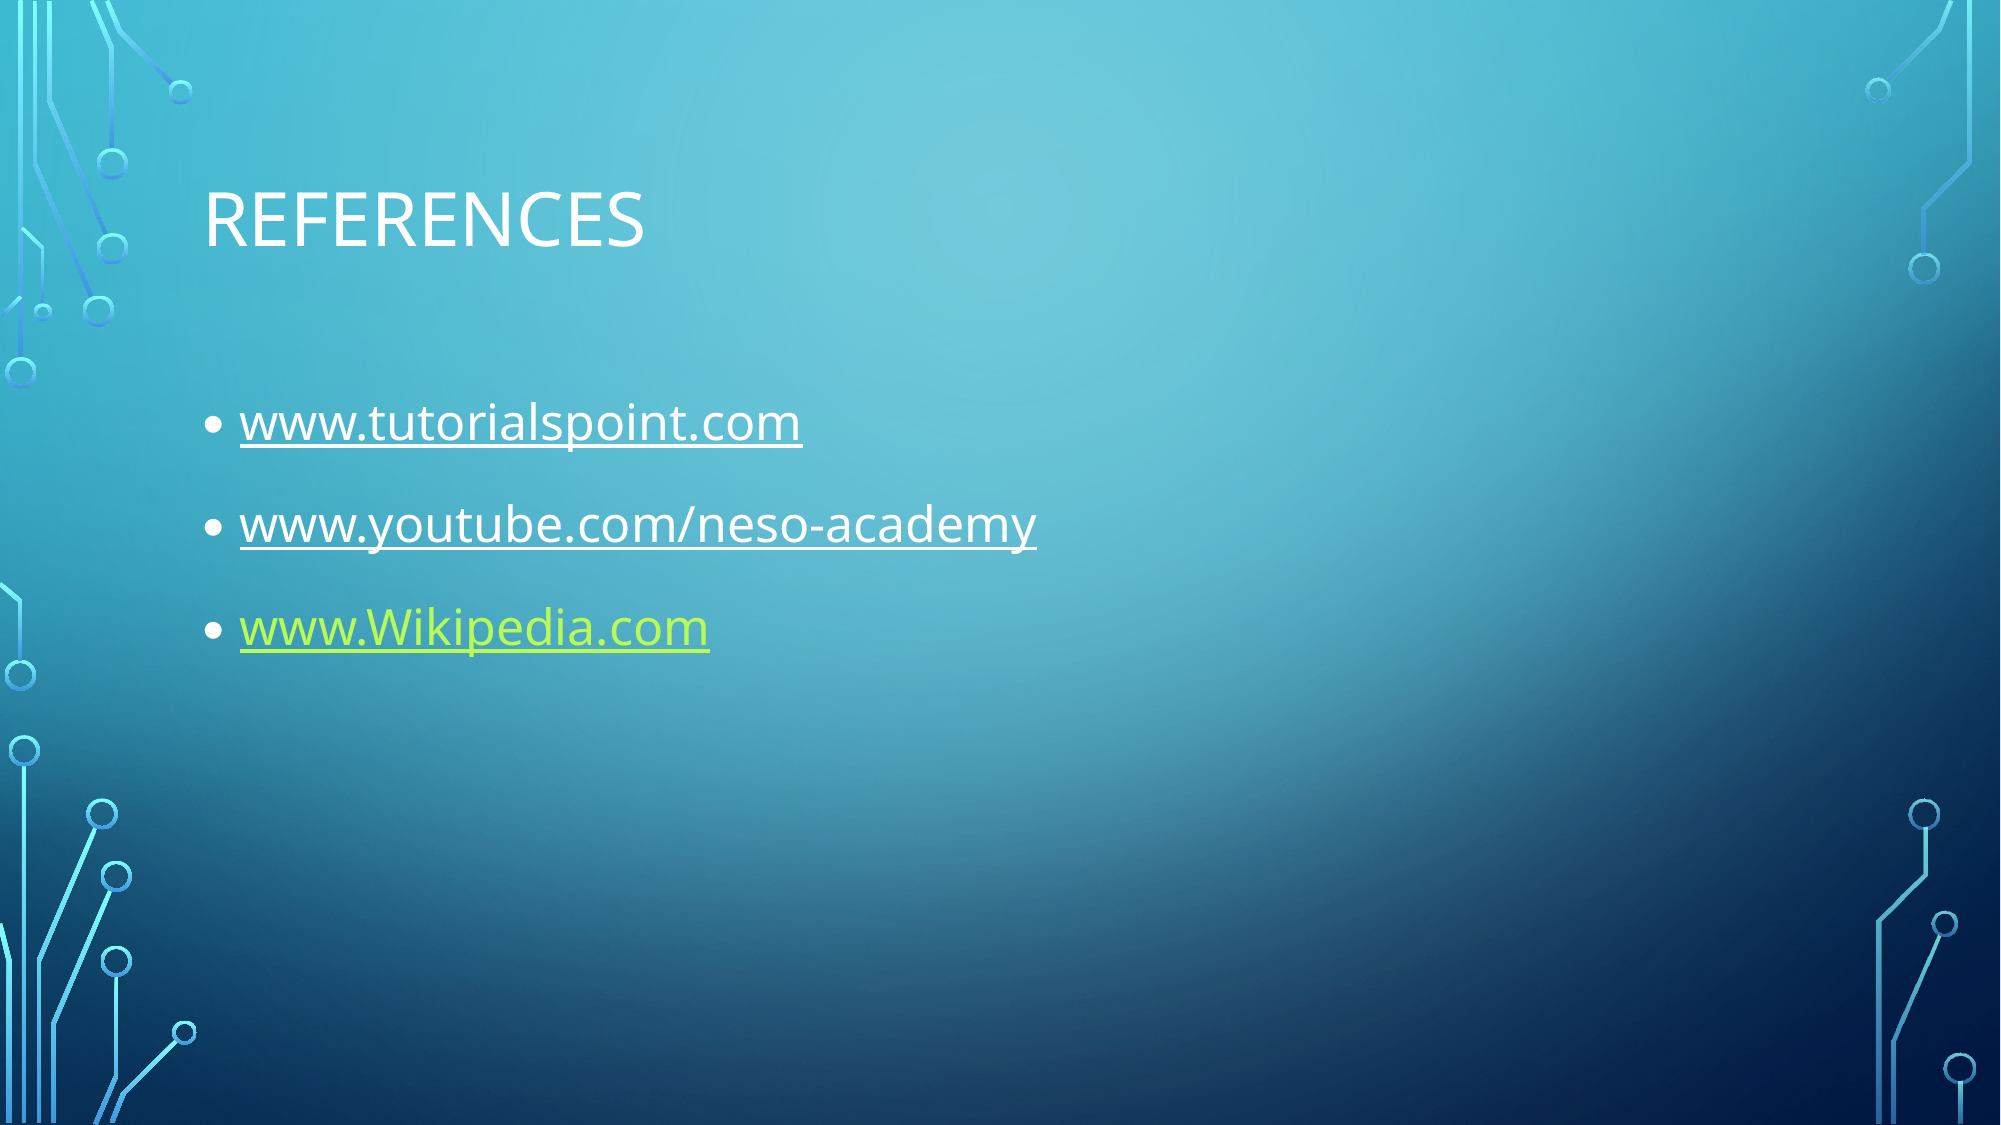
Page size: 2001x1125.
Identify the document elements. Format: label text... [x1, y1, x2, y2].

title REFERENCES [187, 101, 1813, 344]
list www.tutorialspoint.com www.youtube.com/neso-academy www.Wikipedia.com [187, 369, 1813, 950]
